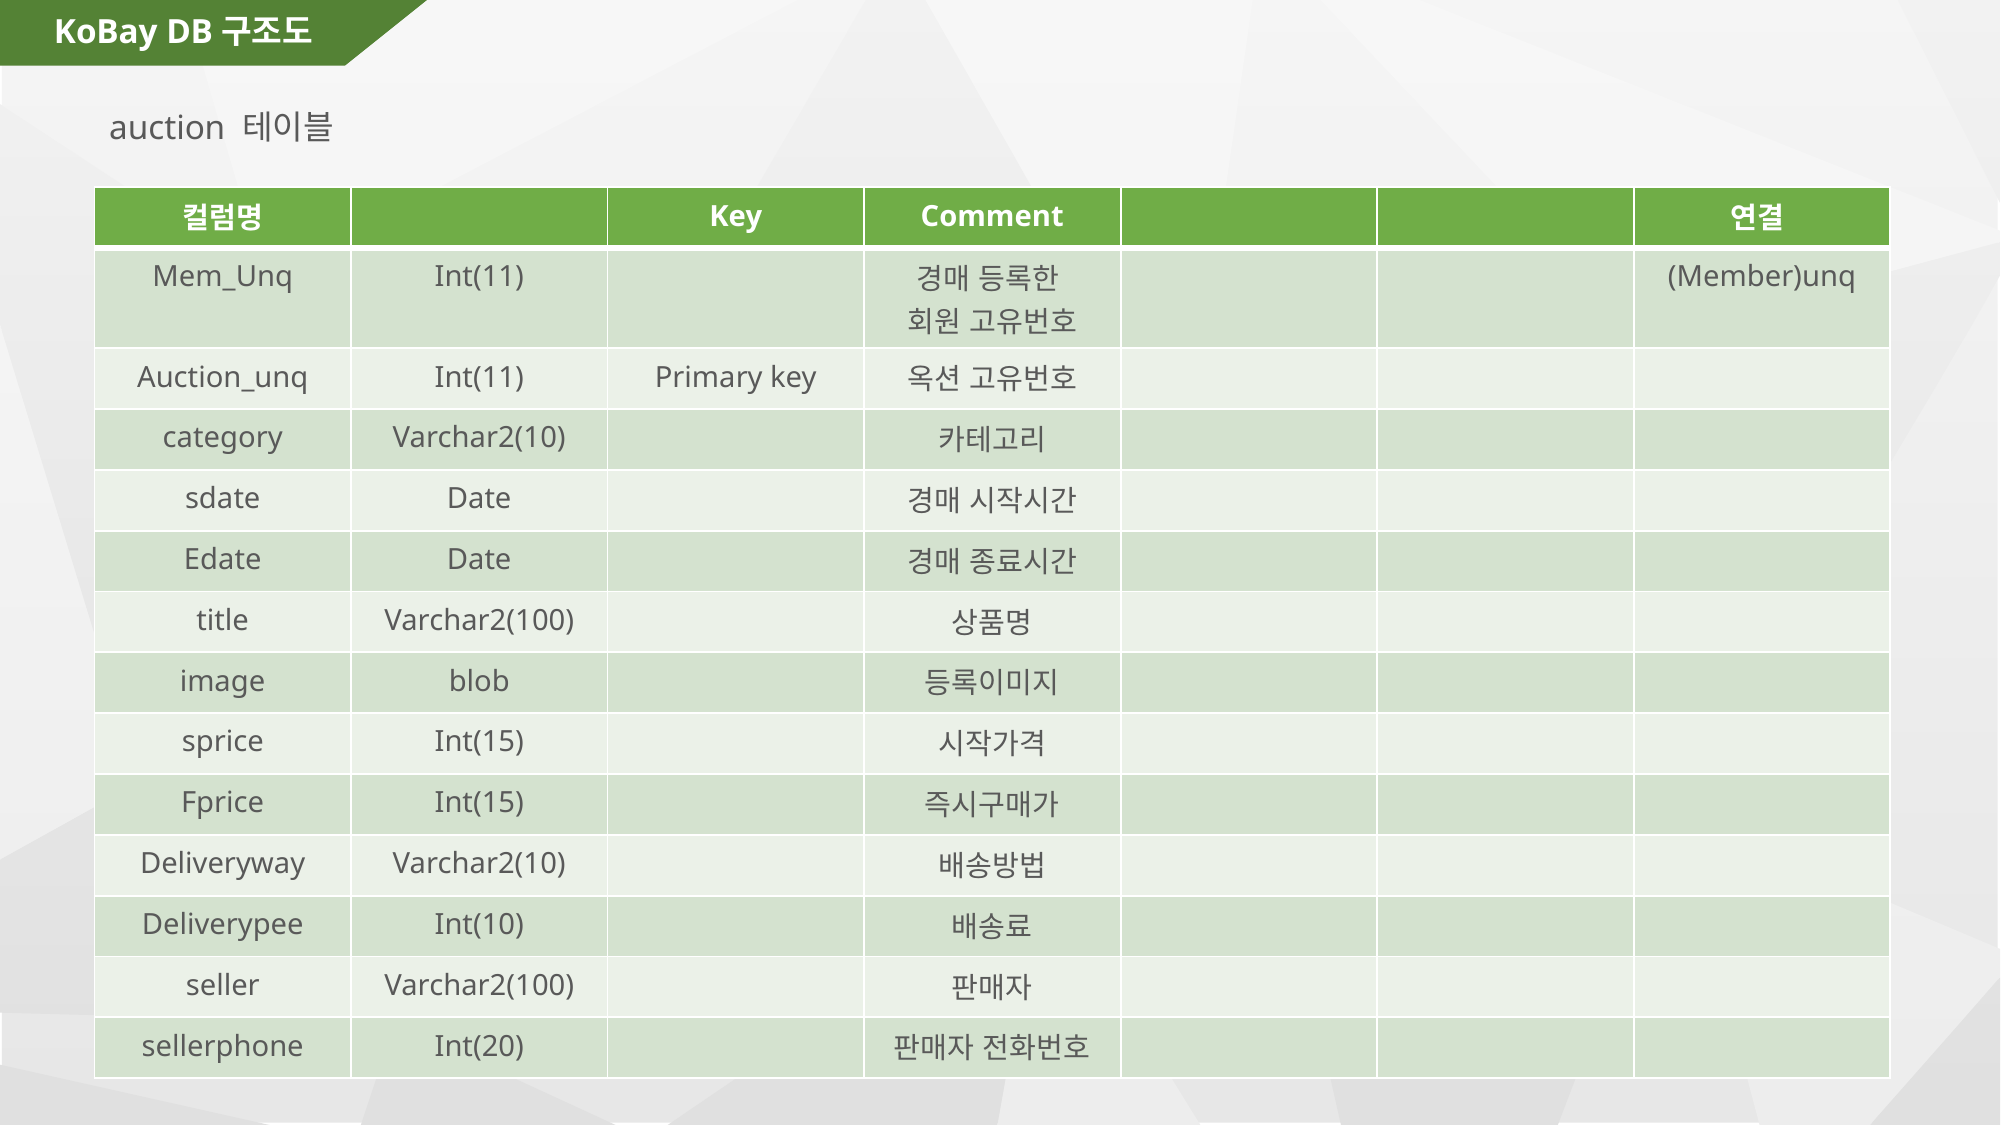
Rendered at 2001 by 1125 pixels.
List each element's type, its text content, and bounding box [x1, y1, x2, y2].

table_cell [1122, 1018, 1376, 1077]
table_cell [1635, 349, 1889, 408]
table_cell title [95, 592, 350, 651]
table_cell seller [95, 957, 350, 1016]
table_cell sdate [95, 471, 350, 530]
table_cell [1122, 714, 1376, 773]
table_cell [1378, 653, 1633, 712]
table_cell 상품명 [865, 592, 1120, 651]
table_cell [1122, 957, 1376, 1016]
table_cell Int(15) [352, 775, 607, 834]
table_cell [608, 471, 863, 530]
table_cell [608, 532, 863, 591]
text_box auction 테이블 [94, 98, 360, 154]
table_header [352, 188, 607, 245]
table_cell [1122, 592, 1376, 651]
table_cell Fprice [95, 775, 350, 834]
table_cell Int(11) [352, 349, 607, 408]
table_cell Varchar2(10) [352, 836, 607, 895]
table_header [1122, 188, 1376, 245]
table_cell sprice [95, 714, 350, 773]
table_cell category [95, 410, 350, 469]
table_cell [1378, 349, 1633, 408]
table_header Key [608, 188, 863, 245]
table_cell [1635, 592, 1889, 651]
table_cell image [95, 653, 350, 712]
table_cell [608, 410, 863, 469]
table_cell [1122, 836, 1376, 895]
table_cell Date [352, 532, 607, 591]
table_cell [608, 653, 863, 712]
table_cell [1635, 410, 1889, 469]
table_cell [608, 1018, 863, 1077]
table_cell 배송료 [865, 897, 1120, 956]
table_cell 등록이미지 [865, 653, 1120, 712]
table_cell [1635, 471, 1889, 530]
table_cell Int(20) [352, 1018, 607, 1077]
table_cell [1635, 532, 1889, 591]
table_cell 경매 등록한 회원 고유번호 [865, 251, 1120, 347]
table_cell 즉시구매가 [865, 775, 1120, 834]
table_cell 옥션 고유번호 [865, 349, 1120, 408]
table_cell 배송방법 [865, 836, 1120, 895]
text_box [0, 0, 347, 67]
table_cell [1635, 775, 1889, 834]
table_cell [1122, 251, 1376, 347]
table_cell [1378, 714, 1633, 773]
table_cell 판매자 [865, 957, 1120, 1016]
table_cell [1122, 471, 1376, 530]
table_cell Int(10) [352, 897, 607, 956]
table_cell 경매 시작시간 [865, 471, 1120, 530]
table_cell [1378, 836, 1633, 895]
table_cell Date [352, 471, 607, 530]
table_cell [608, 836, 863, 895]
table_cell [1378, 251, 1633, 347]
table_cell [608, 714, 863, 773]
table_cell Int(15) [352, 714, 607, 773]
table_cell (Member)unq [1635, 251, 1889, 347]
table_cell 판매자 전화번호 [865, 1018, 1120, 1077]
table_cell Varchar2(100) [352, 957, 607, 1016]
table_cell [1122, 897, 1376, 956]
table_cell [1378, 1018, 1633, 1077]
table_cell 경매 종료시간 [865, 532, 1120, 591]
table_cell [1122, 653, 1376, 712]
table_cell Deliverypee [95, 897, 350, 956]
table_cell Primary key [608, 349, 863, 408]
table_cell Varchar2(10) [352, 410, 607, 469]
table_cell Deliveryway [95, 836, 350, 895]
table_header 연결 [1635, 188, 1889, 245]
table_cell Int(11) [352, 251, 607, 347]
table_cell Edate [95, 532, 350, 591]
table_cell [1122, 532, 1376, 591]
table_cell sellerphone [95, 1018, 350, 1077]
table_cell [1378, 957, 1633, 1016]
title KoBay DB구조도 [38, 0, 360, 66]
table_cell [1635, 957, 1889, 1016]
table_cell [608, 897, 863, 956]
table_cell Mem_Unq [95, 251, 350, 347]
table_cell [1122, 349, 1376, 408]
table_cell [1378, 897, 1633, 956]
table_cell [1122, 410, 1376, 469]
table_cell [1635, 897, 1889, 956]
table_cell [1635, 714, 1889, 773]
table_cell [608, 775, 863, 834]
table_cell [1635, 653, 1889, 712]
table_cell [1122, 775, 1376, 834]
table_cell Varchar2(100) [352, 592, 607, 651]
table_cell [1378, 775, 1633, 834]
text_box [360, 0, 429, 55]
table_header 컬럼명 [95, 188, 350, 245]
table_cell [608, 251, 863, 347]
table_cell 카테고리 [865, 410, 1120, 469]
table_cell [1378, 410, 1633, 469]
table_cell [1378, 471, 1633, 530]
table_cell [608, 957, 863, 1016]
table_cell [1635, 1018, 1889, 1077]
table_cell [1378, 592, 1633, 651]
table_cell blob [352, 653, 607, 712]
table_cell [1378, 532, 1633, 591]
table_header Comment [865, 188, 1120, 245]
table_header [1378, 188, 1633, 245]
table_cell [1635, 836, 1889, 895]
table_cell [608, 592, 863, 651]
table_cell Auction_unq [95, 349, 350, 408]
table_cell 시작가격 [865, 714, 1120, 773]
